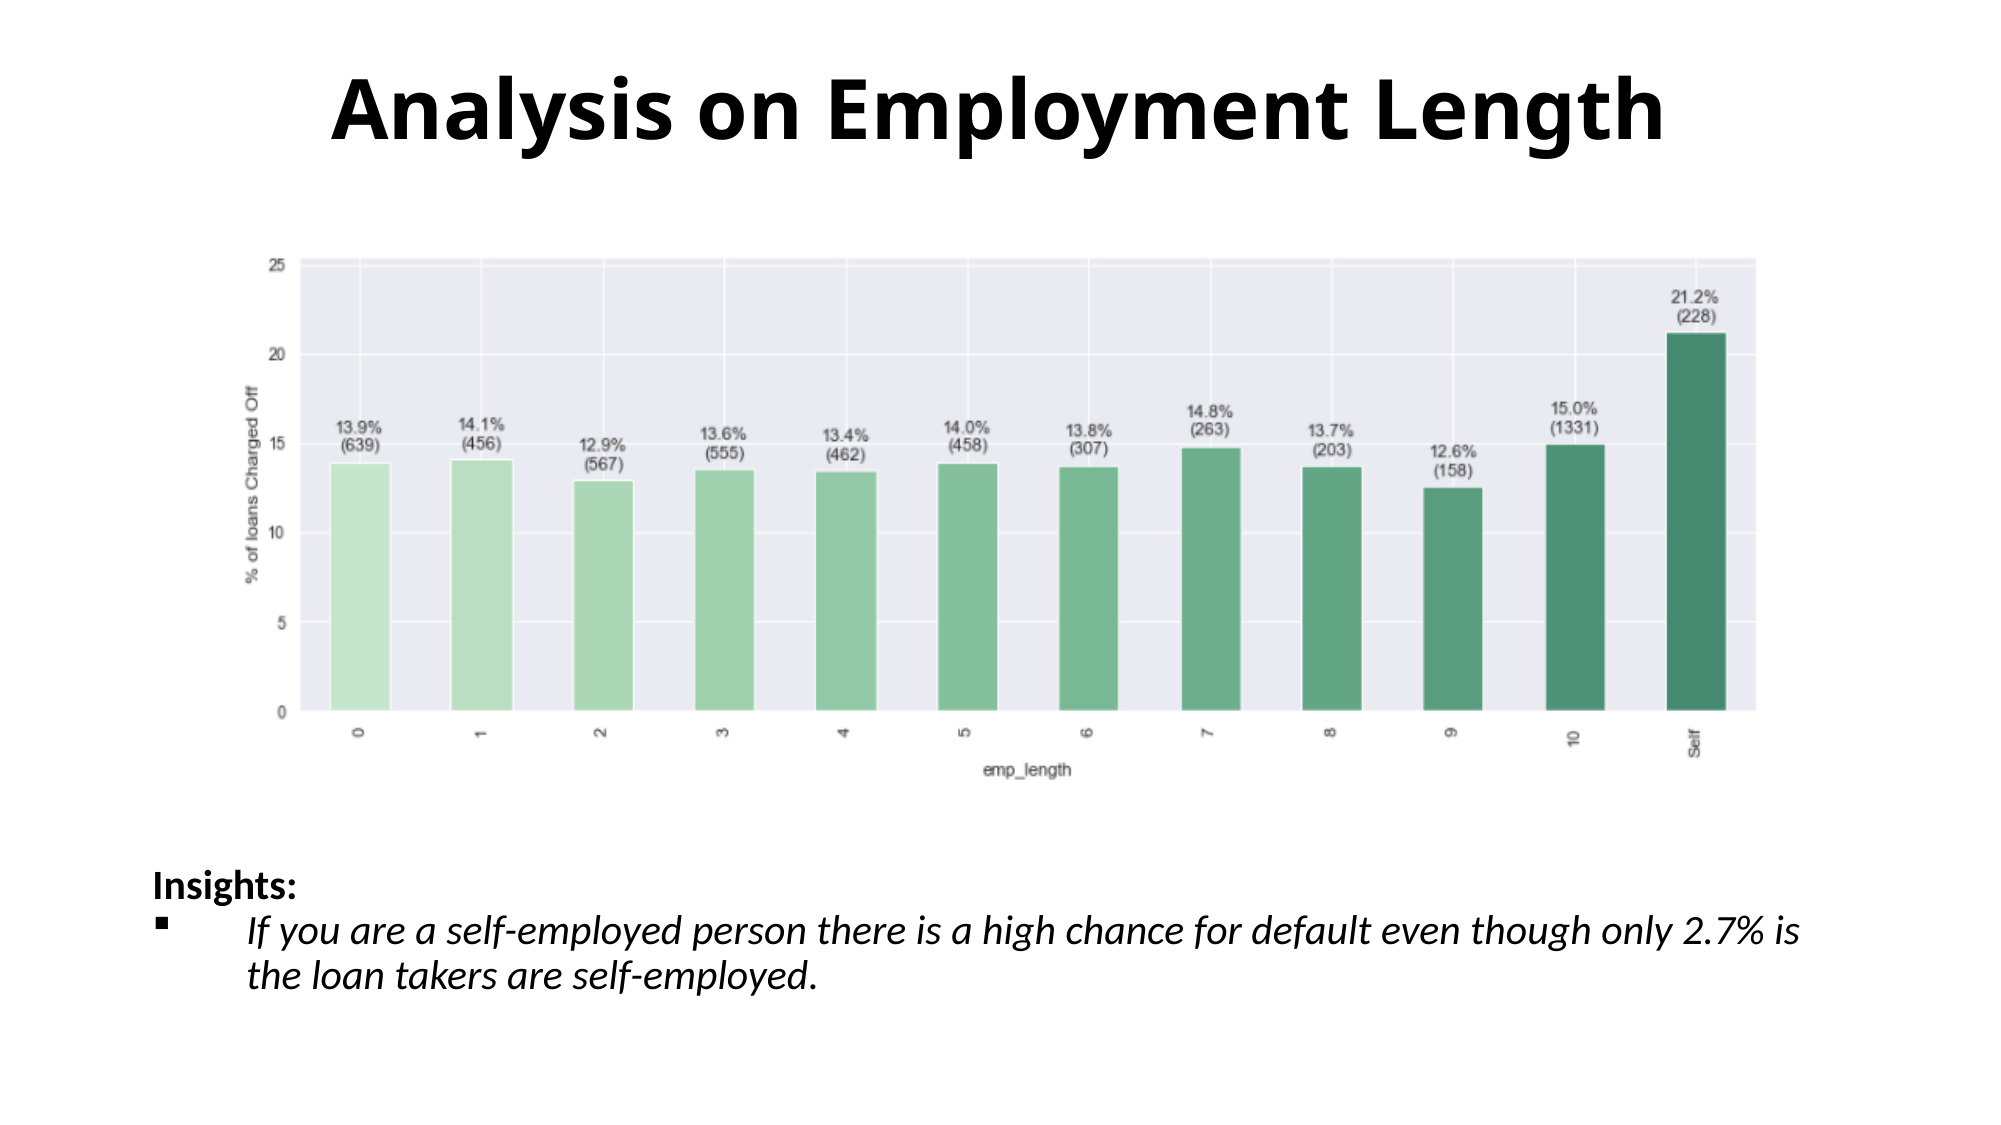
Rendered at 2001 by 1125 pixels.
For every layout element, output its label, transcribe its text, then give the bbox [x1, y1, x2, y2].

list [214, 233, 1786, 799]
text_box Insights: If you are a self-employed person there is a high chance for default even though only 2.7% is the loan takers are self-employed. [137, 840, 1863, 1022]
title Analysis on Employment Length [137, 59, 1863, 166]
